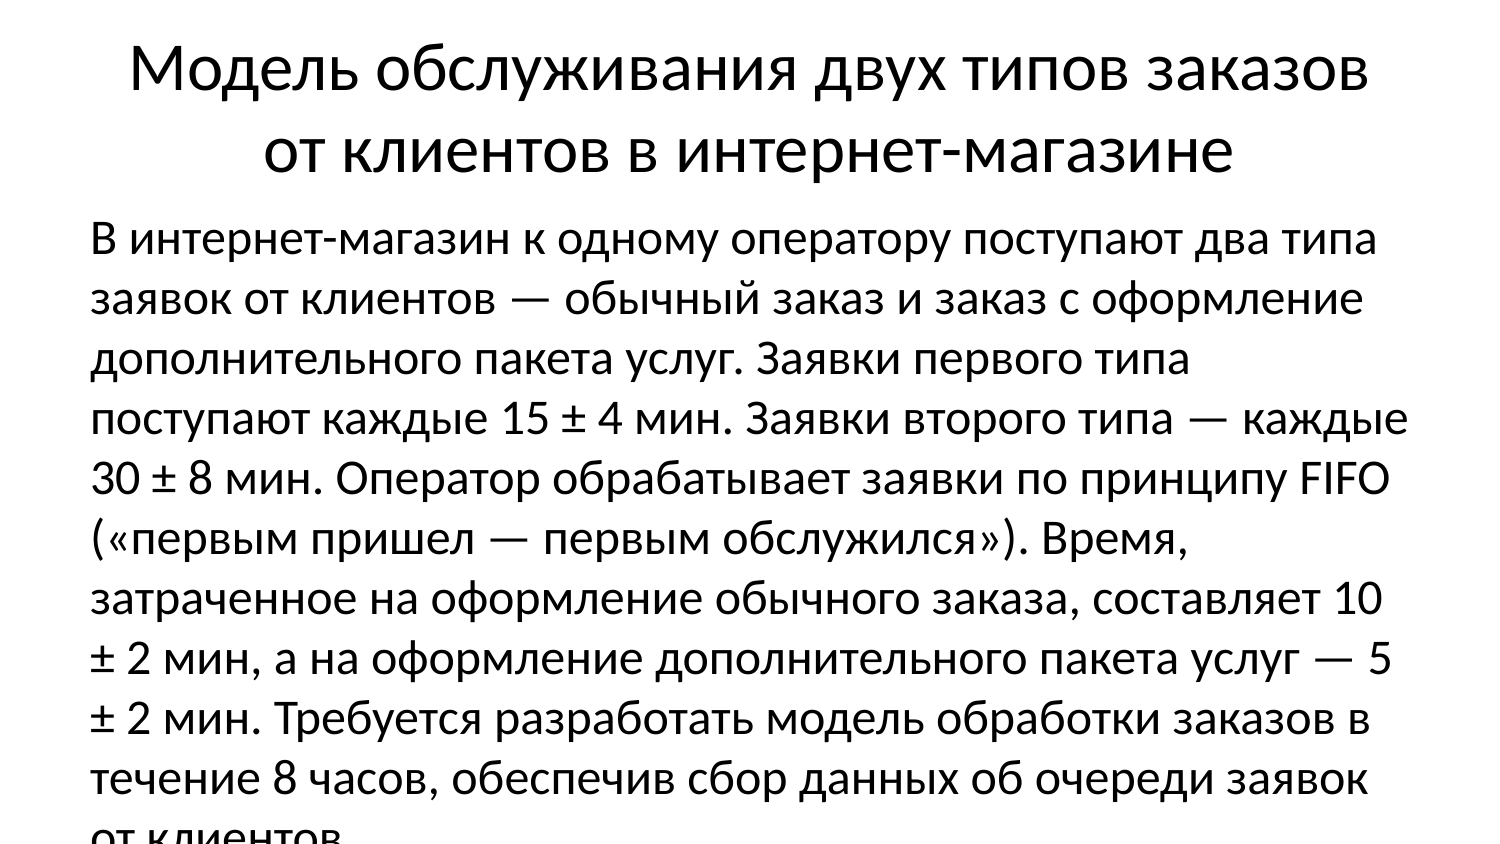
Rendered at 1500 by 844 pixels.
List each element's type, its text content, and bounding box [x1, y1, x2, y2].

title Модель обслуживания двух типов заказов от клиентов в интернет-магазине [75, 33, 1425, 175]
list В интернет-магазин к одному оператору поступают два типа заявок от клиентов — обычный заказ и заказ с оформление дополнительного пакета услуг. Заявки первого типа поступают каждые 15 ± 4 мин. Заявки второго типа — каждые 30 ± 8 мин. Оператор обрабатывает заявки по принципу FIFO («первым пришел — первым обслужился»). Время, затраченное на оформление обычного заказа, составляет 10 ± 2 мин, а на оформление дополнительного пакета услуг — 5 ± 2 мин. Требуется разработать модель обработки заказов в течение 8 часов, обеспечив сбор данных об очереди заявок от клиентов. [75, 196, 1425, 754]
